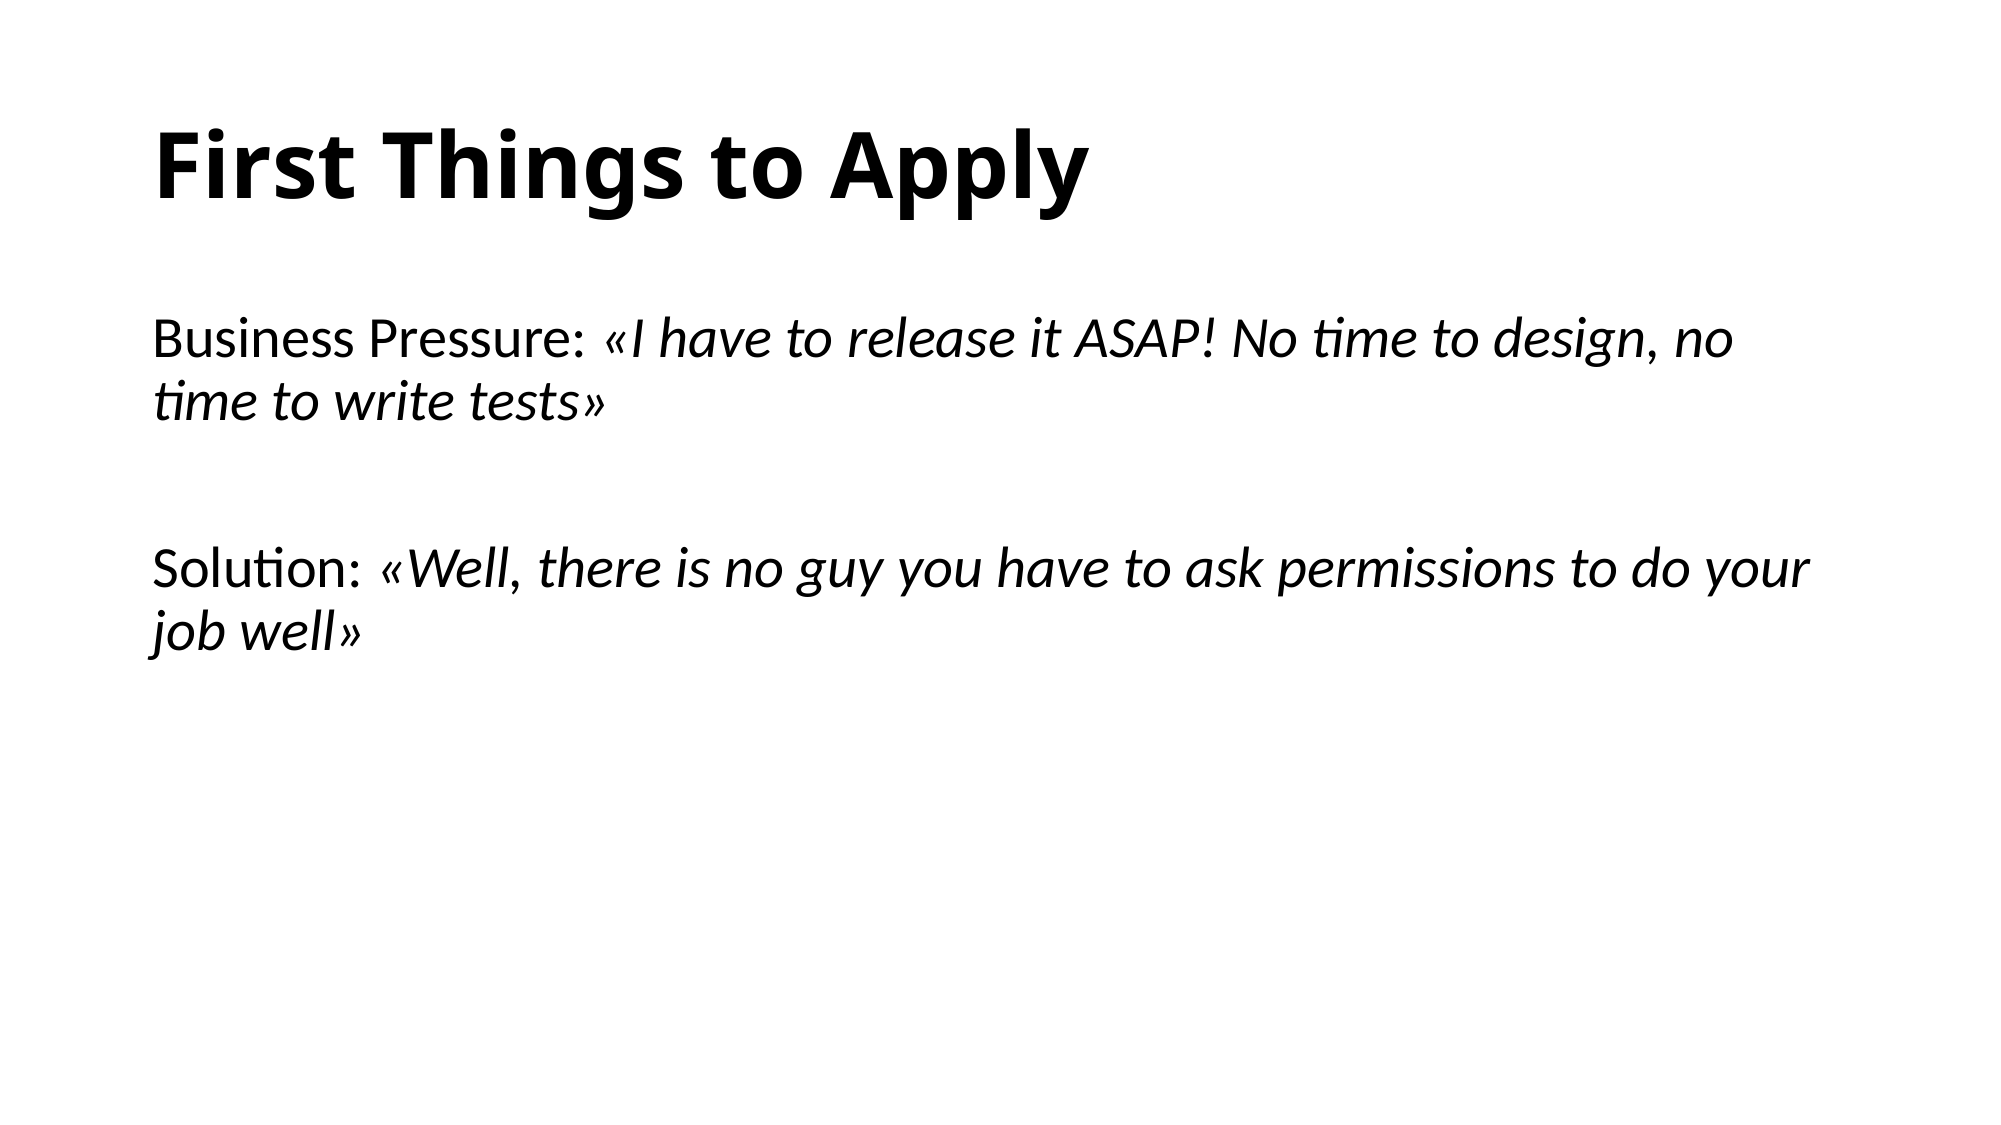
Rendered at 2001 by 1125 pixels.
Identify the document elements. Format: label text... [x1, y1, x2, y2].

title First Things to Apply [137, 59, 1863, 278]
list Business Pressure: «I have to release it ASAP! No time to design, no time to write tests» Solution: «Well, there is no guy you have to ask permissions to do your job well» [137, 299, 1863, 1014]
